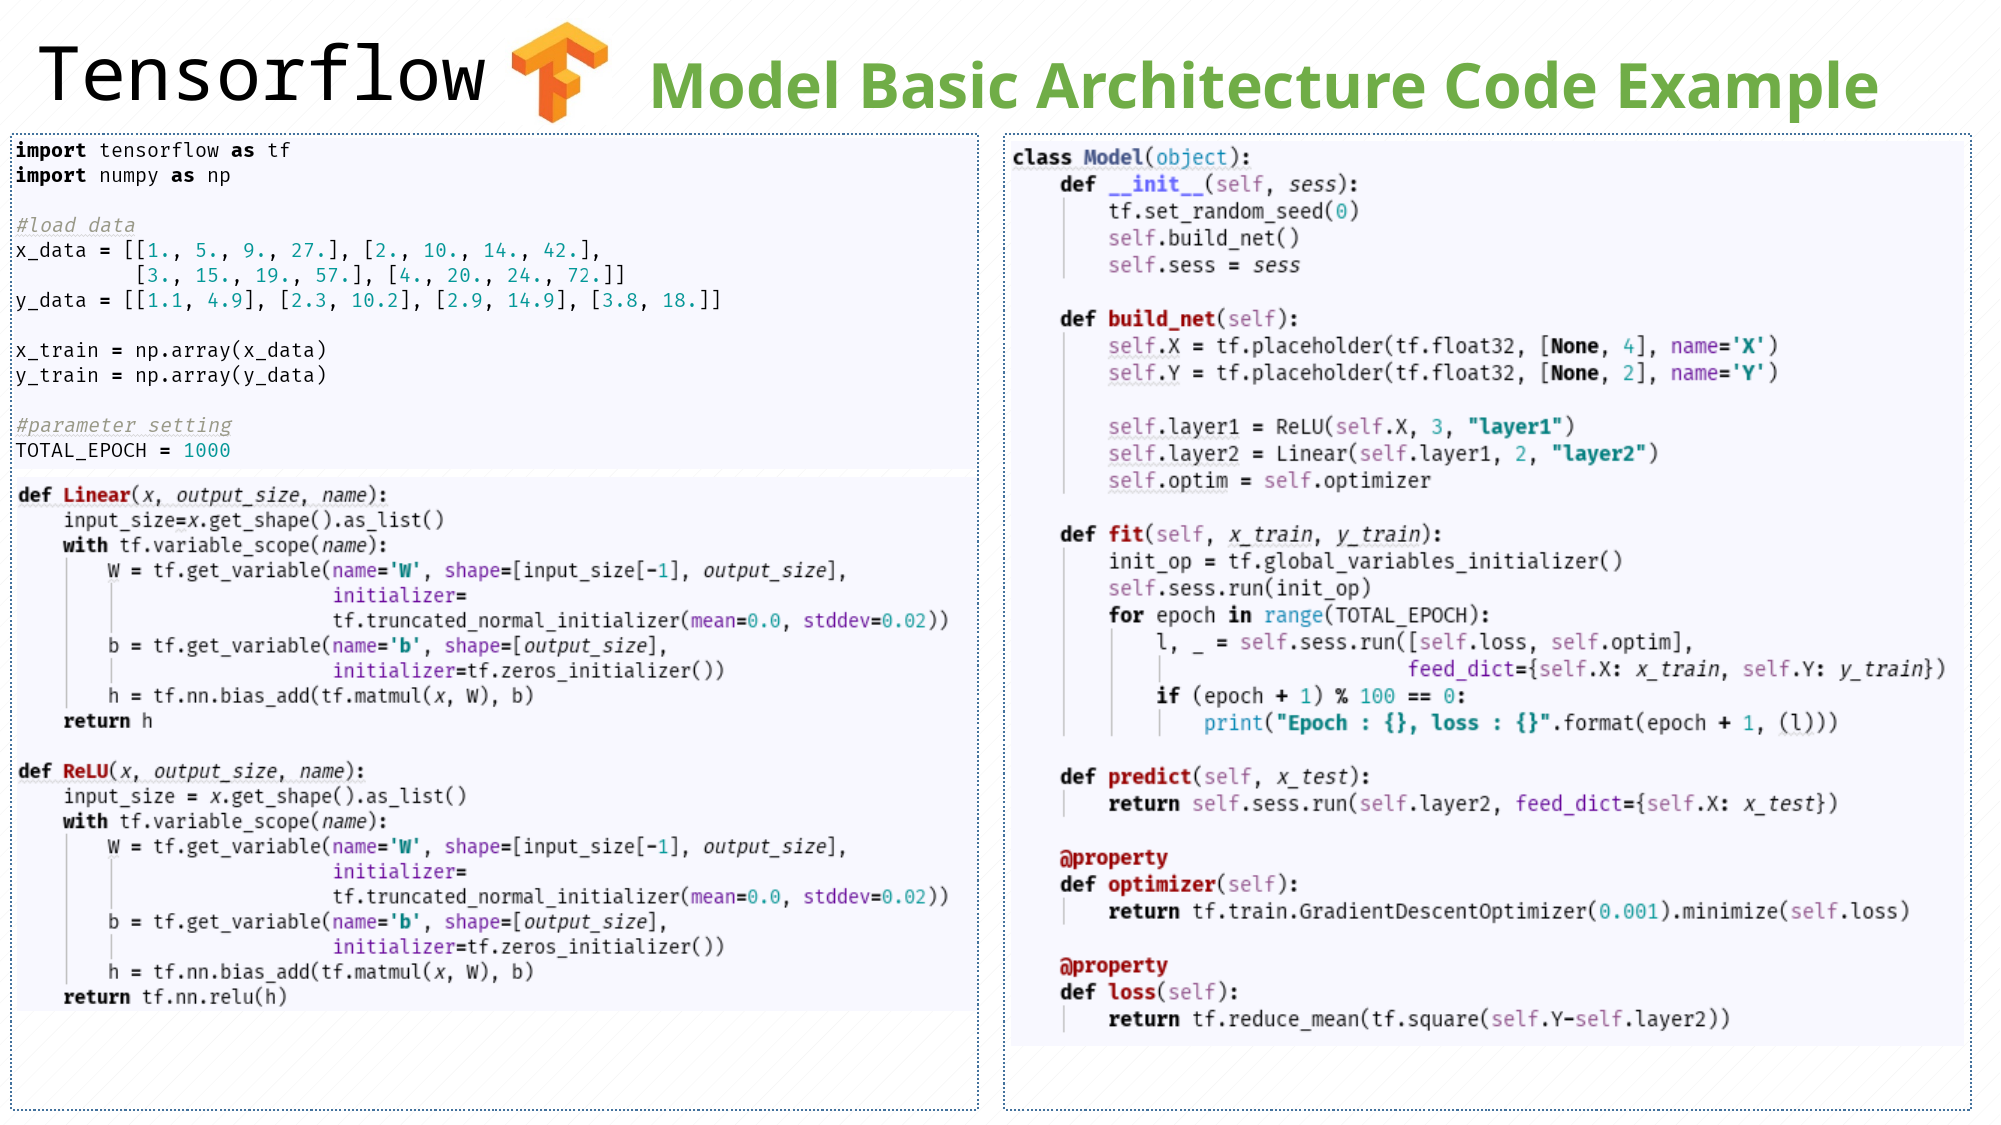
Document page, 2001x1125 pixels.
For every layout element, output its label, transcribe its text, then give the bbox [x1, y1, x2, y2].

text_box Model Basic Architecture Code Example [634, 1, 1897, 129]
text_box [1003, 133, 1972, 1111]
picture [14, 137, 977, 469]
picture [17, 477, 977, 1011]
picture [1011, 141, 1964, 1046]
text_box [10, 133, 979, 1111]
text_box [17, 17, 612, 125]
